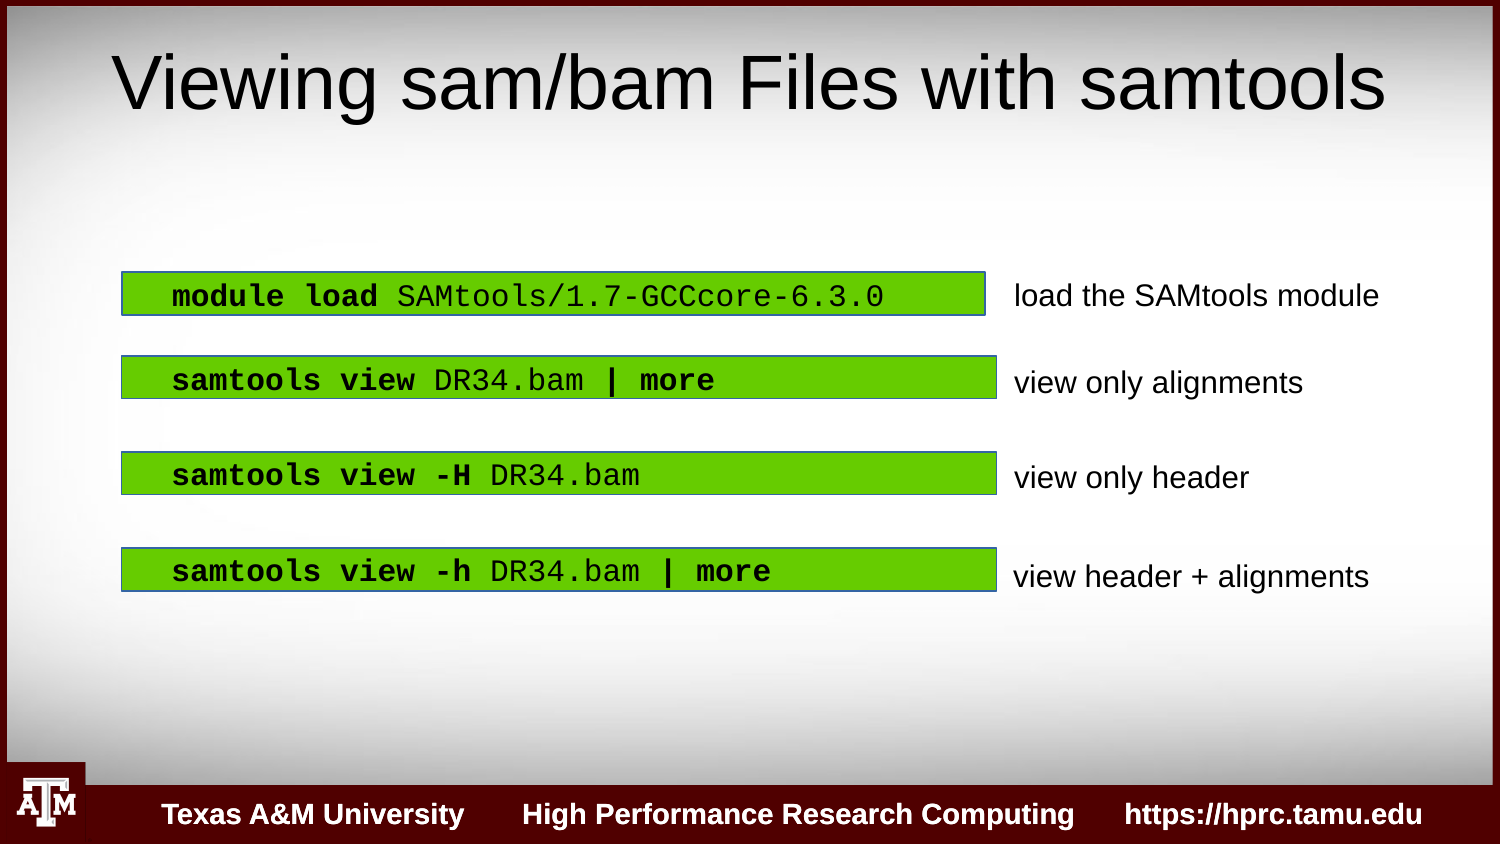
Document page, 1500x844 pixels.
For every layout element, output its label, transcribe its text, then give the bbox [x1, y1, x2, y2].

text_box view only header [1001, 451, 1414, 503]
text_box samtools view -H DR34.bam [121, 452, 997, 495]
text_box samtools view -h DR34.bam | more [121, 547, 997, 591]
text_box view only alignments [1001, 356, 1359, 408]
text_box view header + alignments [1000, 550, 1494, 603]
text_box module load SAMtools/1.7-GCCcore-6.3.0 [122, 272, 986, 315]
text_box samtools view DR34.bam | more [121, 356, 997, 399]
text_box Viewing sam/bam Files with samtools [74, 8, 1425, 150]
picture [0, 6, 1493, 844]
text_box load the SAMtools module [1001, 268, 1487, 321]
